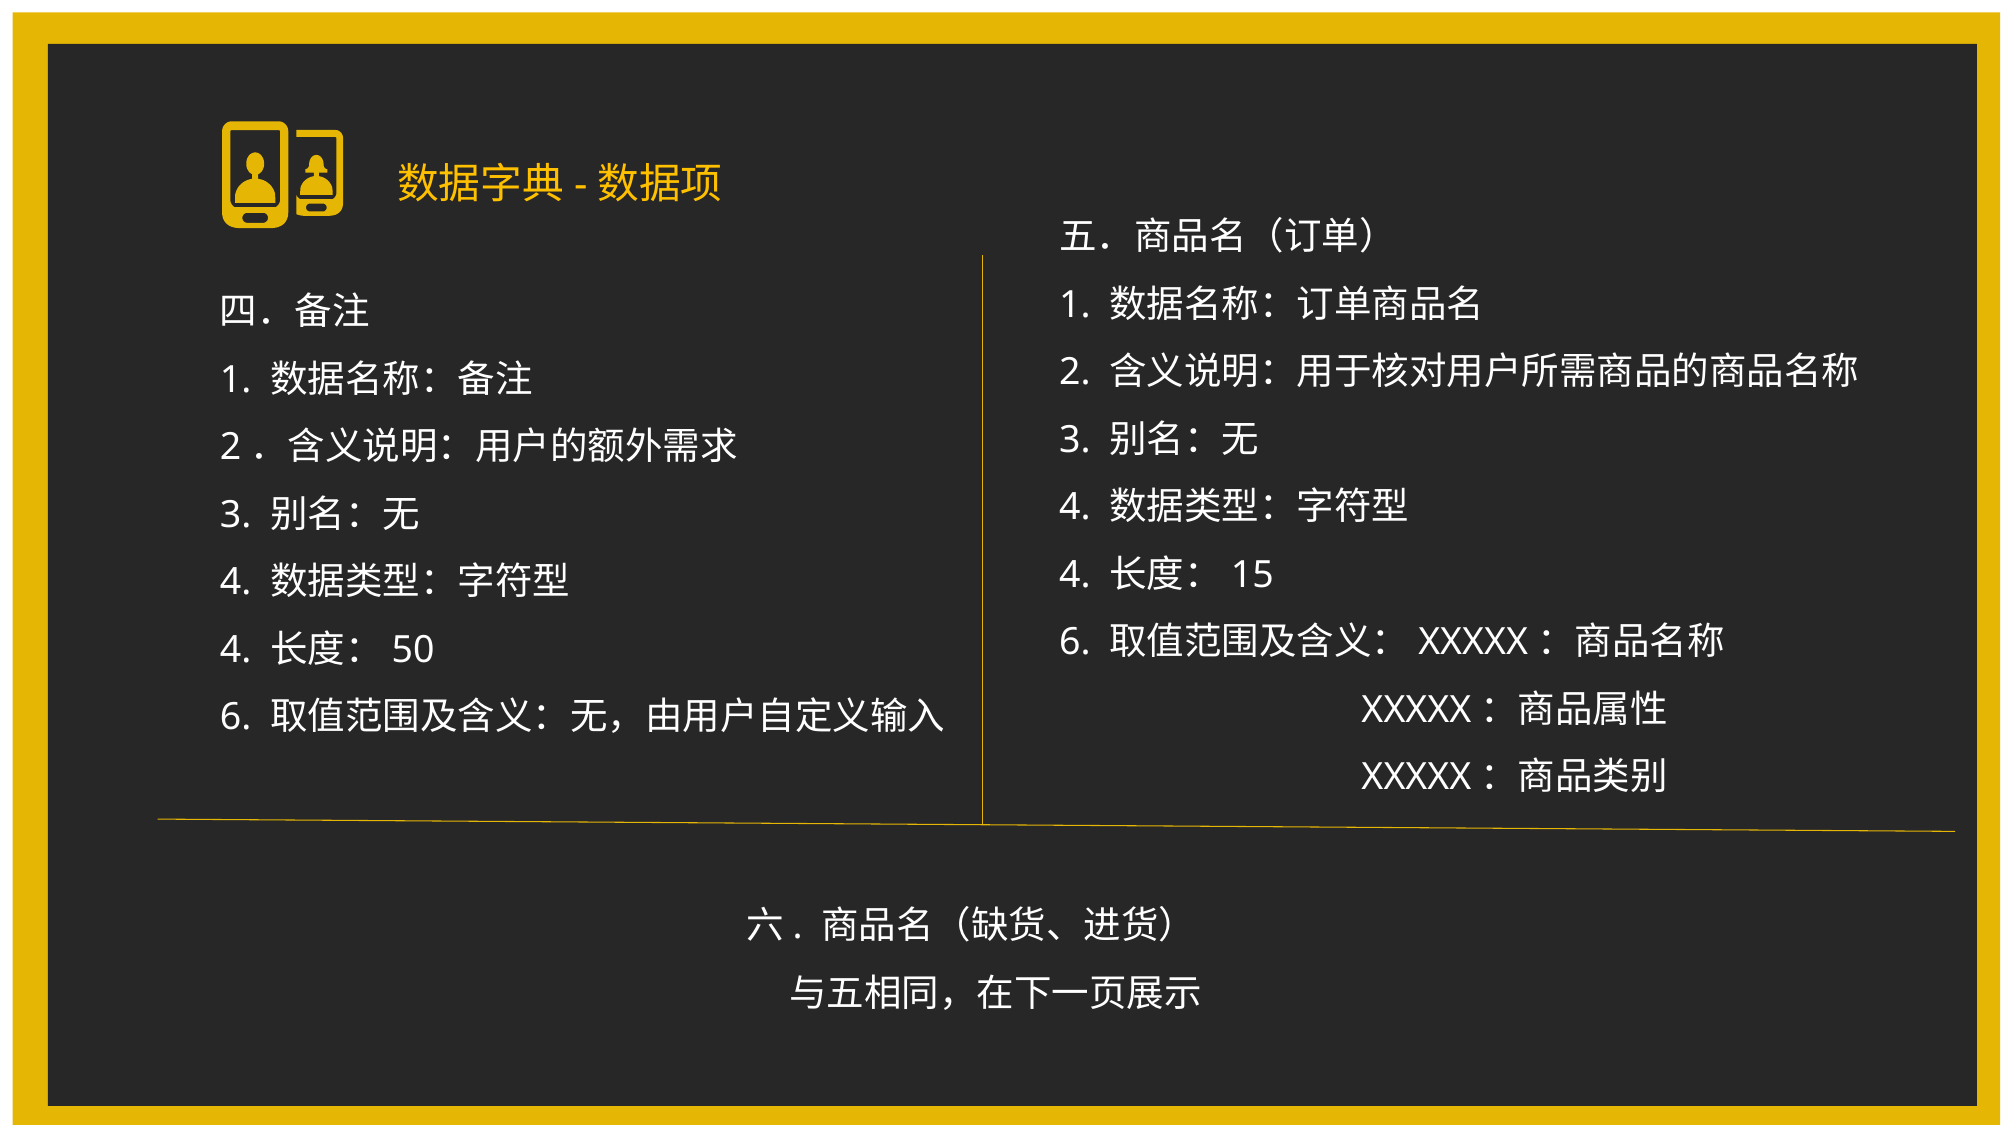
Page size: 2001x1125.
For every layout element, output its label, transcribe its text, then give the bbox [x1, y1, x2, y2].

text_box 五．商品名（订单） 1. 数据名称：订单商品名 2. 含义说明：用于核对用户所需商品的商品名称 3. 别名：无 4. 数据类型：字符型 4. 长度：15 6. 取值范围及含义：XXXXX：商品名称 XXXXX：商品属性 XXXXX：商品类别 [1044, 182, 1969, 873]
text_box 四．备注 1. 数据名称：备注 2．含义说明：用户的额外需求 3. 别名：无 4. 数据类型：字符型 4. 长度：50 6. 取值范围及含义：无，由用户自定义输入 [205, 257, 960, 812]
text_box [157, 819, 1956, 832]
text_box 数据字典-数据项 [382, 149, 855, 215]
text_box [222, 121, 289, 229]
text_box [296, 129, 344, 216]
text_box 六. 商品名（缺货、进货） 与五相同，在下一页展示 [731, 871, 1541, 1089]
